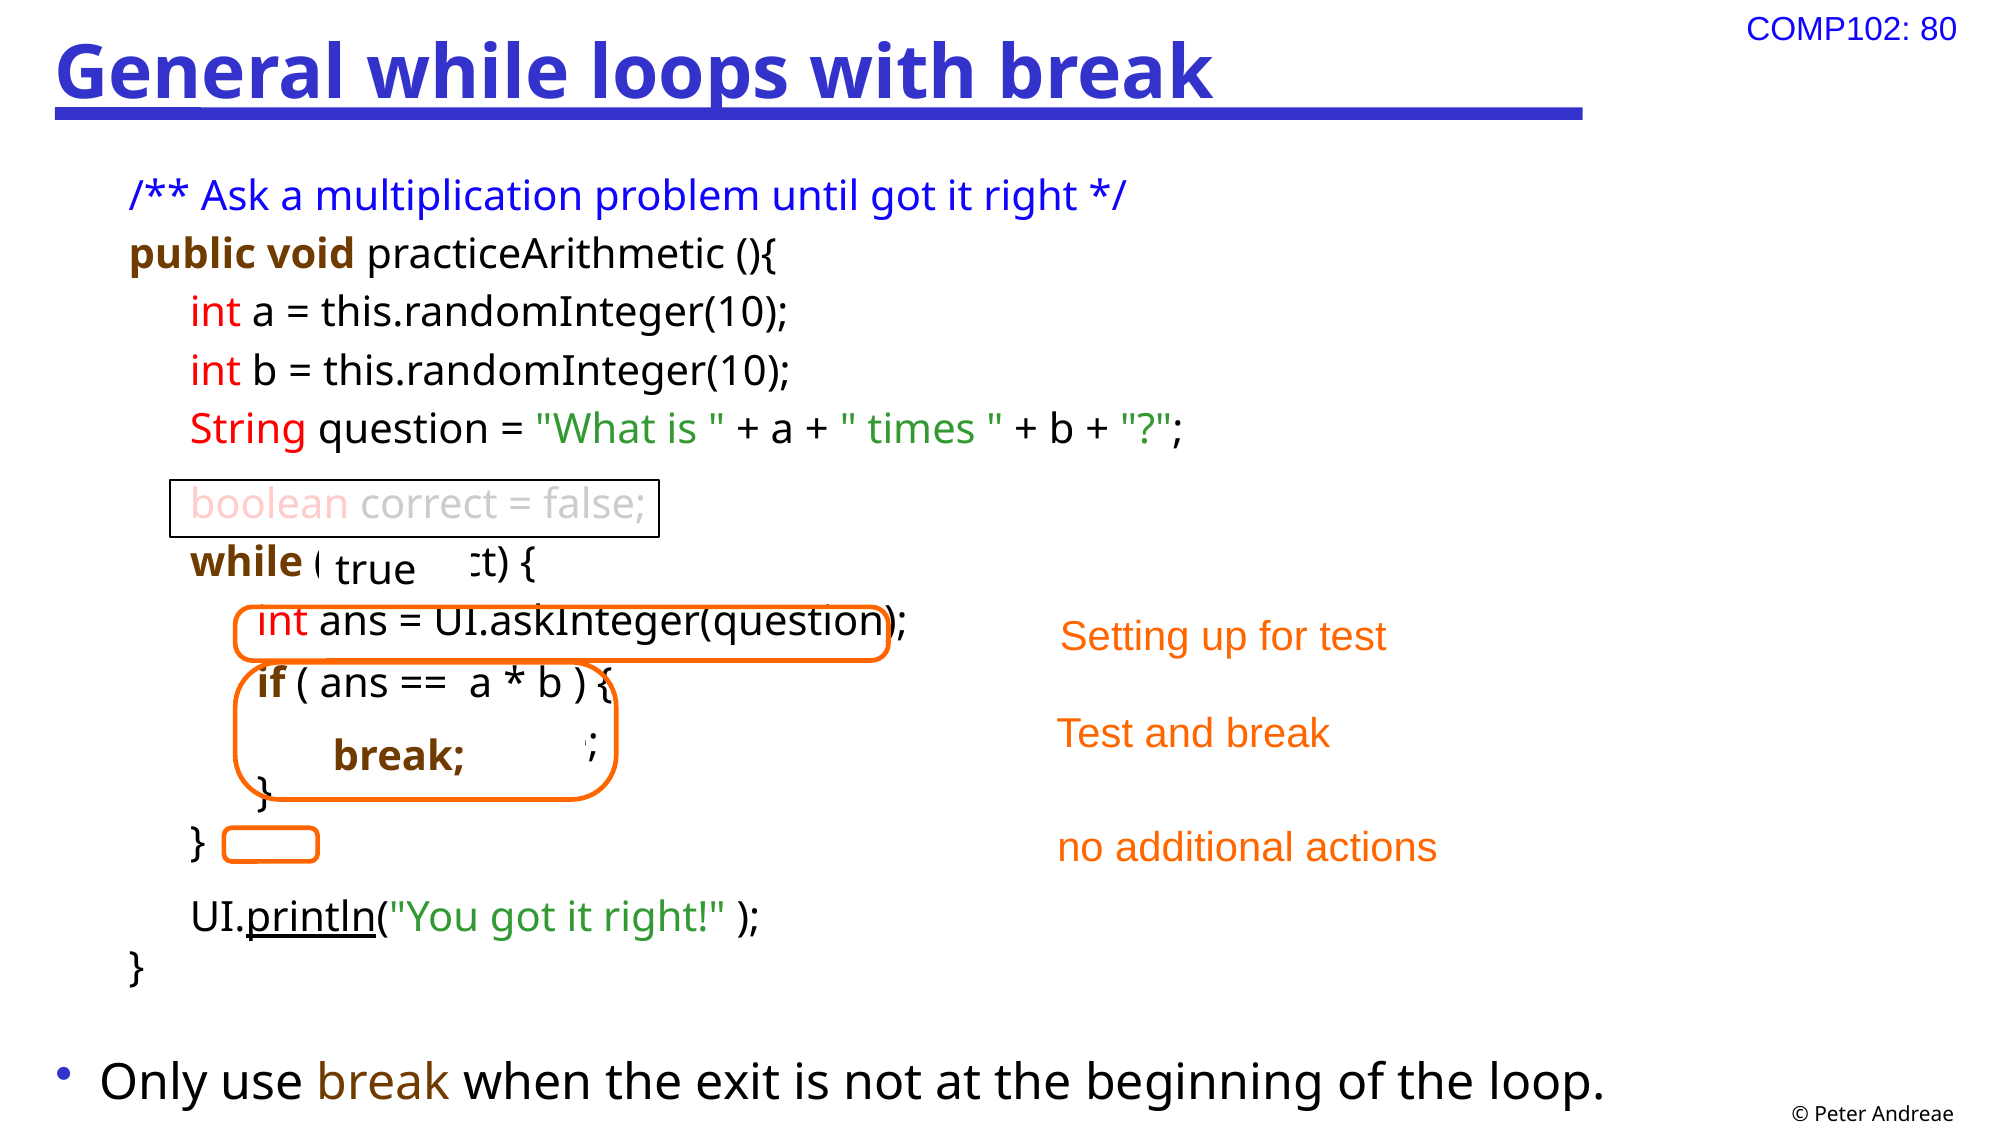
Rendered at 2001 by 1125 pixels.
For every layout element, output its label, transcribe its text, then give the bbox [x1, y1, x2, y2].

text_box Setting up for test [235, 606, 889, 661]
title General while loops with break [38, 0, 1807, 138]
text_box no additional actions [223, 827, 318, 862]
text_box true [320, 542, 471, 593]
text_box Test and break [235, 662, 617, 800]
list /** Ask a multiplication problem until got it right */ public void practiceArithmetic (){ int a = this.randomInteger(10); int b = this.randomInteger(10); String question = "What is " + a + " times " + b + "?"; boolean correct = false; while ( ! correct) { int ans = UI.askInteger(question); if ( ans == a * b ) { correct = true; } } UI.println("You got it right!" ); } Only use break when the exit is not at the beginning of the loop. [40, 160, 1960, 1125]
text_box [170, 480, 659, 538]
